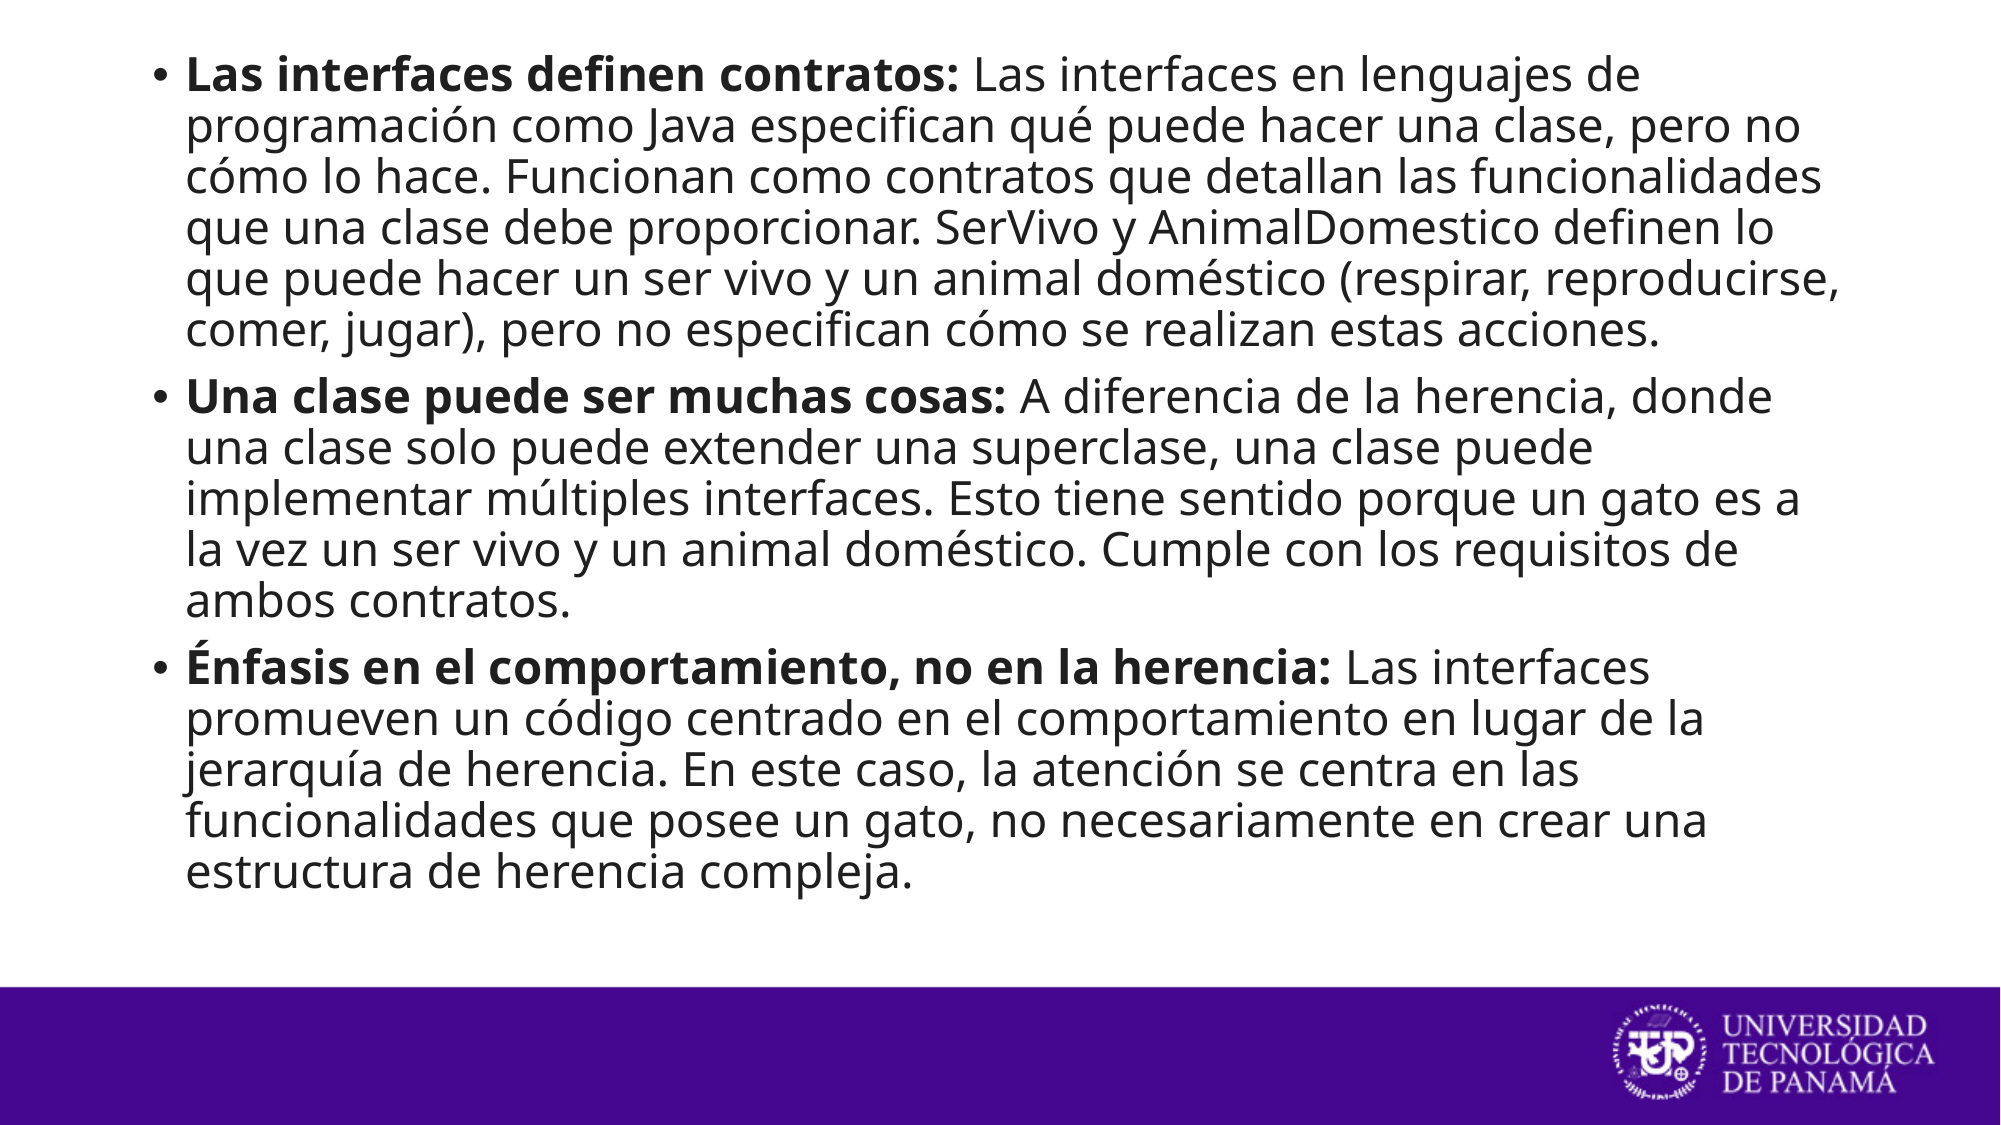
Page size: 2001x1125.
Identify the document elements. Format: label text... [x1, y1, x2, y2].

picture [0, 0, 2001, 1125]
list Las interfaces definen contratos: Las interfaces en lenguajes de programación como Java especifican qué puede hacer una clase, pero no cómo lo hace. Funcionan como contratos que detallan las funcionalidades que una clase debe proporcionar. SerVivo y AnimalDomestico definen lo que puede hacer un ser vivo y un animal doméstico (respirar, reproducirse, comer, jugar), pero no especifican cómo se realizan estas acciones. Una clase puede ser muchas cosas: A diferencia de la herencia, donde una clase solo puede extender una superclase, una clase puede implementar múltiples interfaces. Esto tiene sentido porque un gato es a la vez un ser vivo y un animal doméstico. Cumple con los requisitos de ambos contratos. Énfasis en el comportamiento, no en la herencia: Las interfaces promueven un código centrado en el comportamiento en lugar de la jerarquía de herencia. En este caso, la atención se centra en las funcionalidades que posee un gato, no necesariamente en crear una estructura de herencia compleja. [137, 43, 1863, 955]
